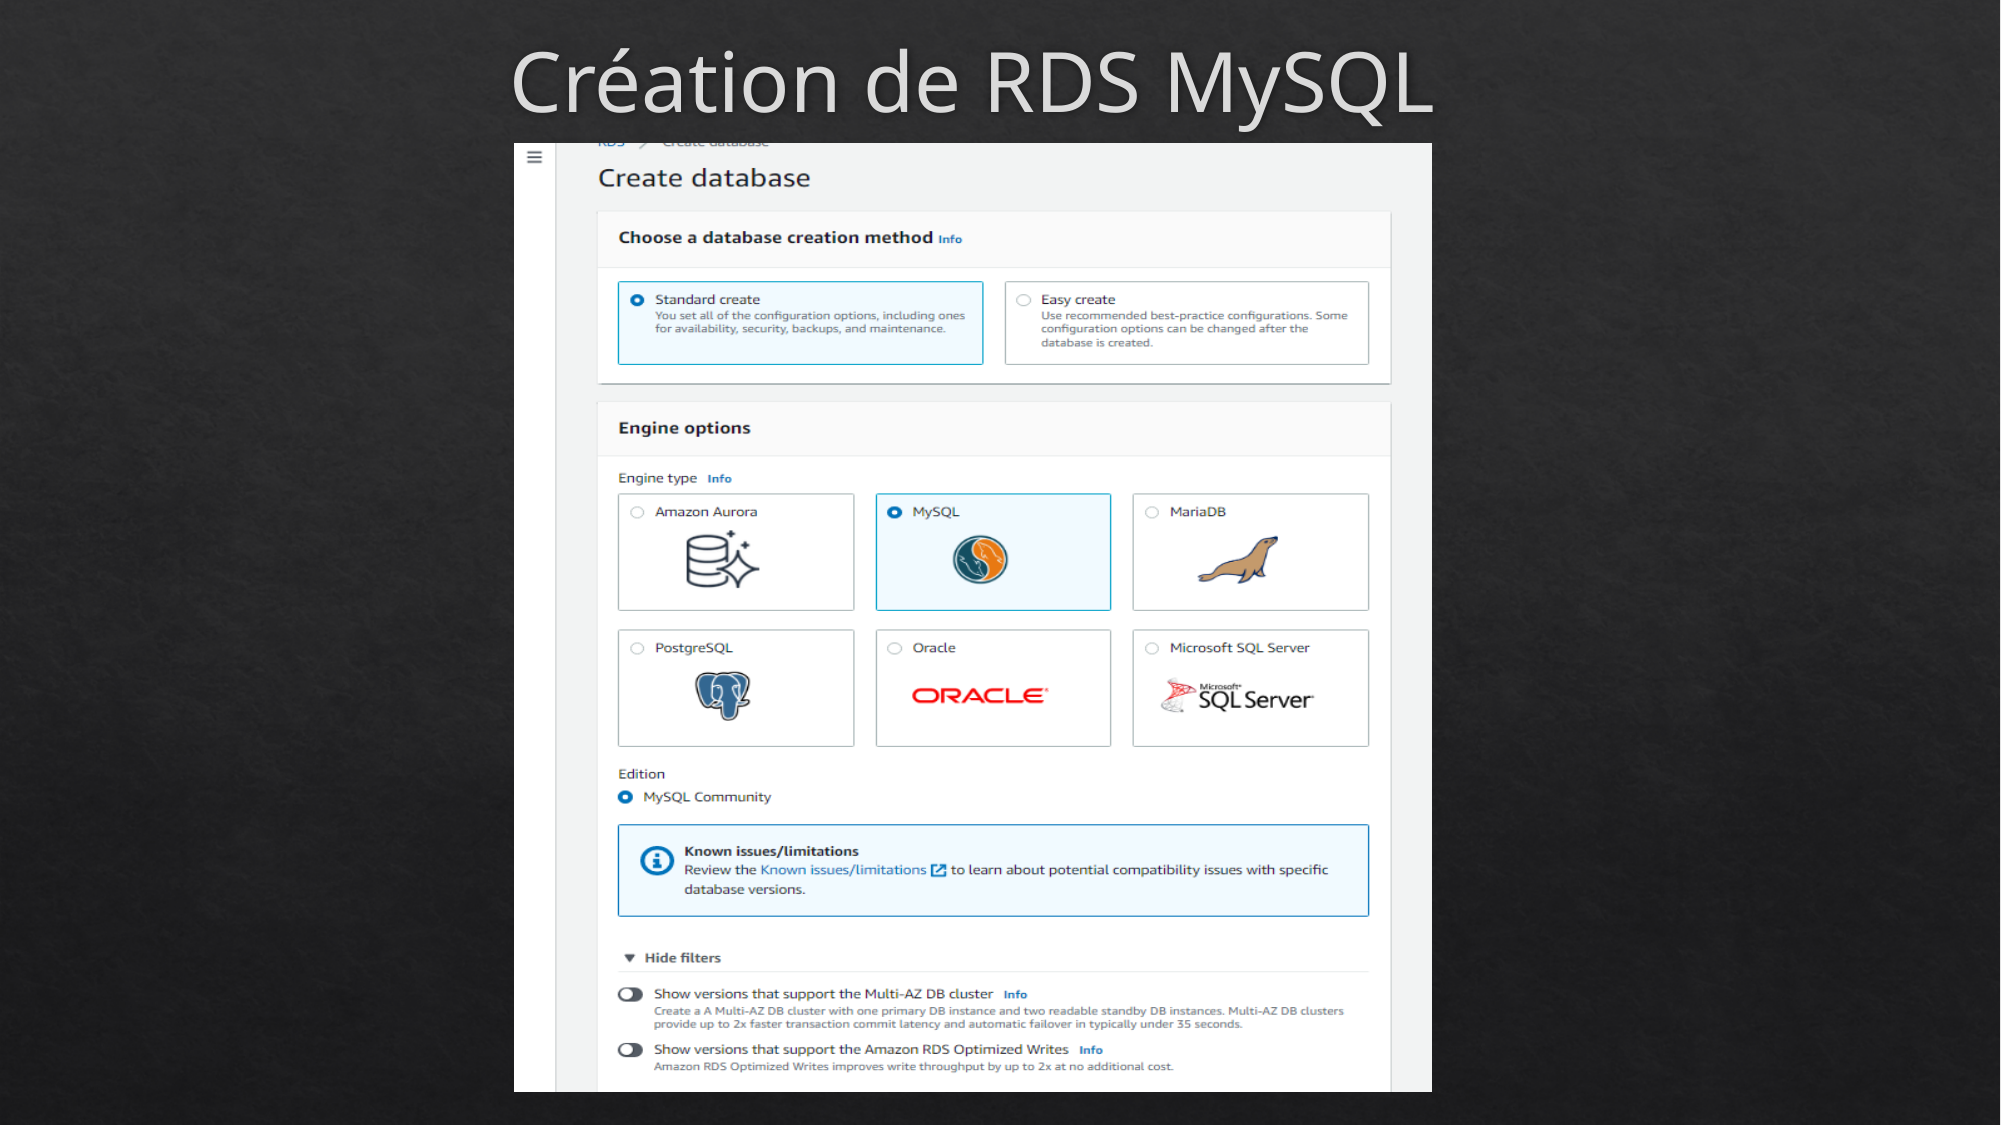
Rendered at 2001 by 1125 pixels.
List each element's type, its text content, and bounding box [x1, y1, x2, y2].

title Création de RDS MySQL [123, 0, 1823, 160]
picture [514, 142, 1432, 1092]
